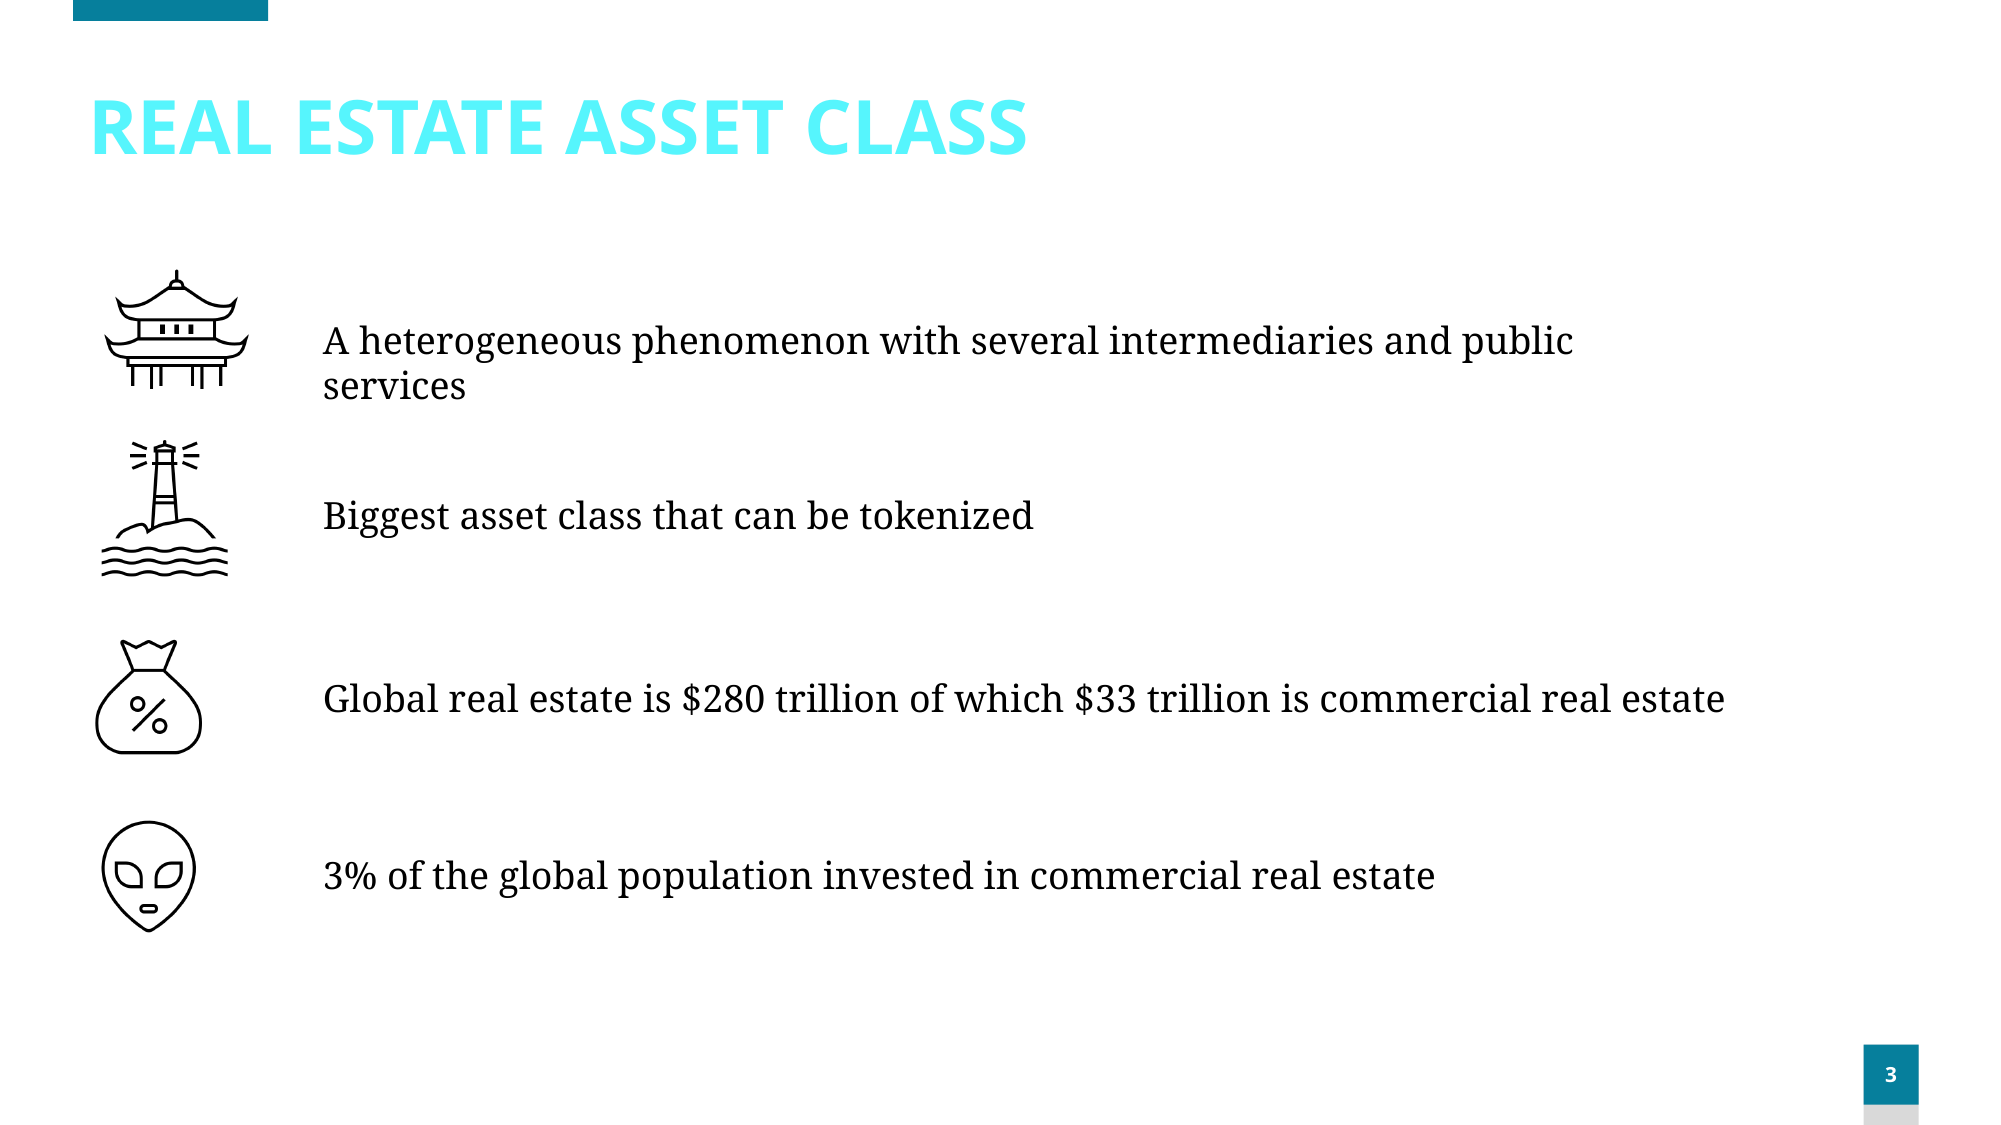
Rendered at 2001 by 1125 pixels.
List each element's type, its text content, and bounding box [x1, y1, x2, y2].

text_box Global real estate is $280 trillion of which $33 trillion is commercial real estate [308, 667, 1750, 728]
picture [73, 622, 224, 773]
text_box A heterogeneous phenomenon with several intermediaries and public services [308, 309, 1645, 414]
text_box Biggest asset class that can be tokenized [308, 484, 1645, 545]
picture [89, 435, 240, 586]
text_box 3% of the global population invested in commercial real estate [308, 841, 1939, 904]
picture [101, 252, 252, 403]
title REAL ESTATE ASSET CLASS [73, 82, 1907, 179]
picture [73, 800, 224, 951]
